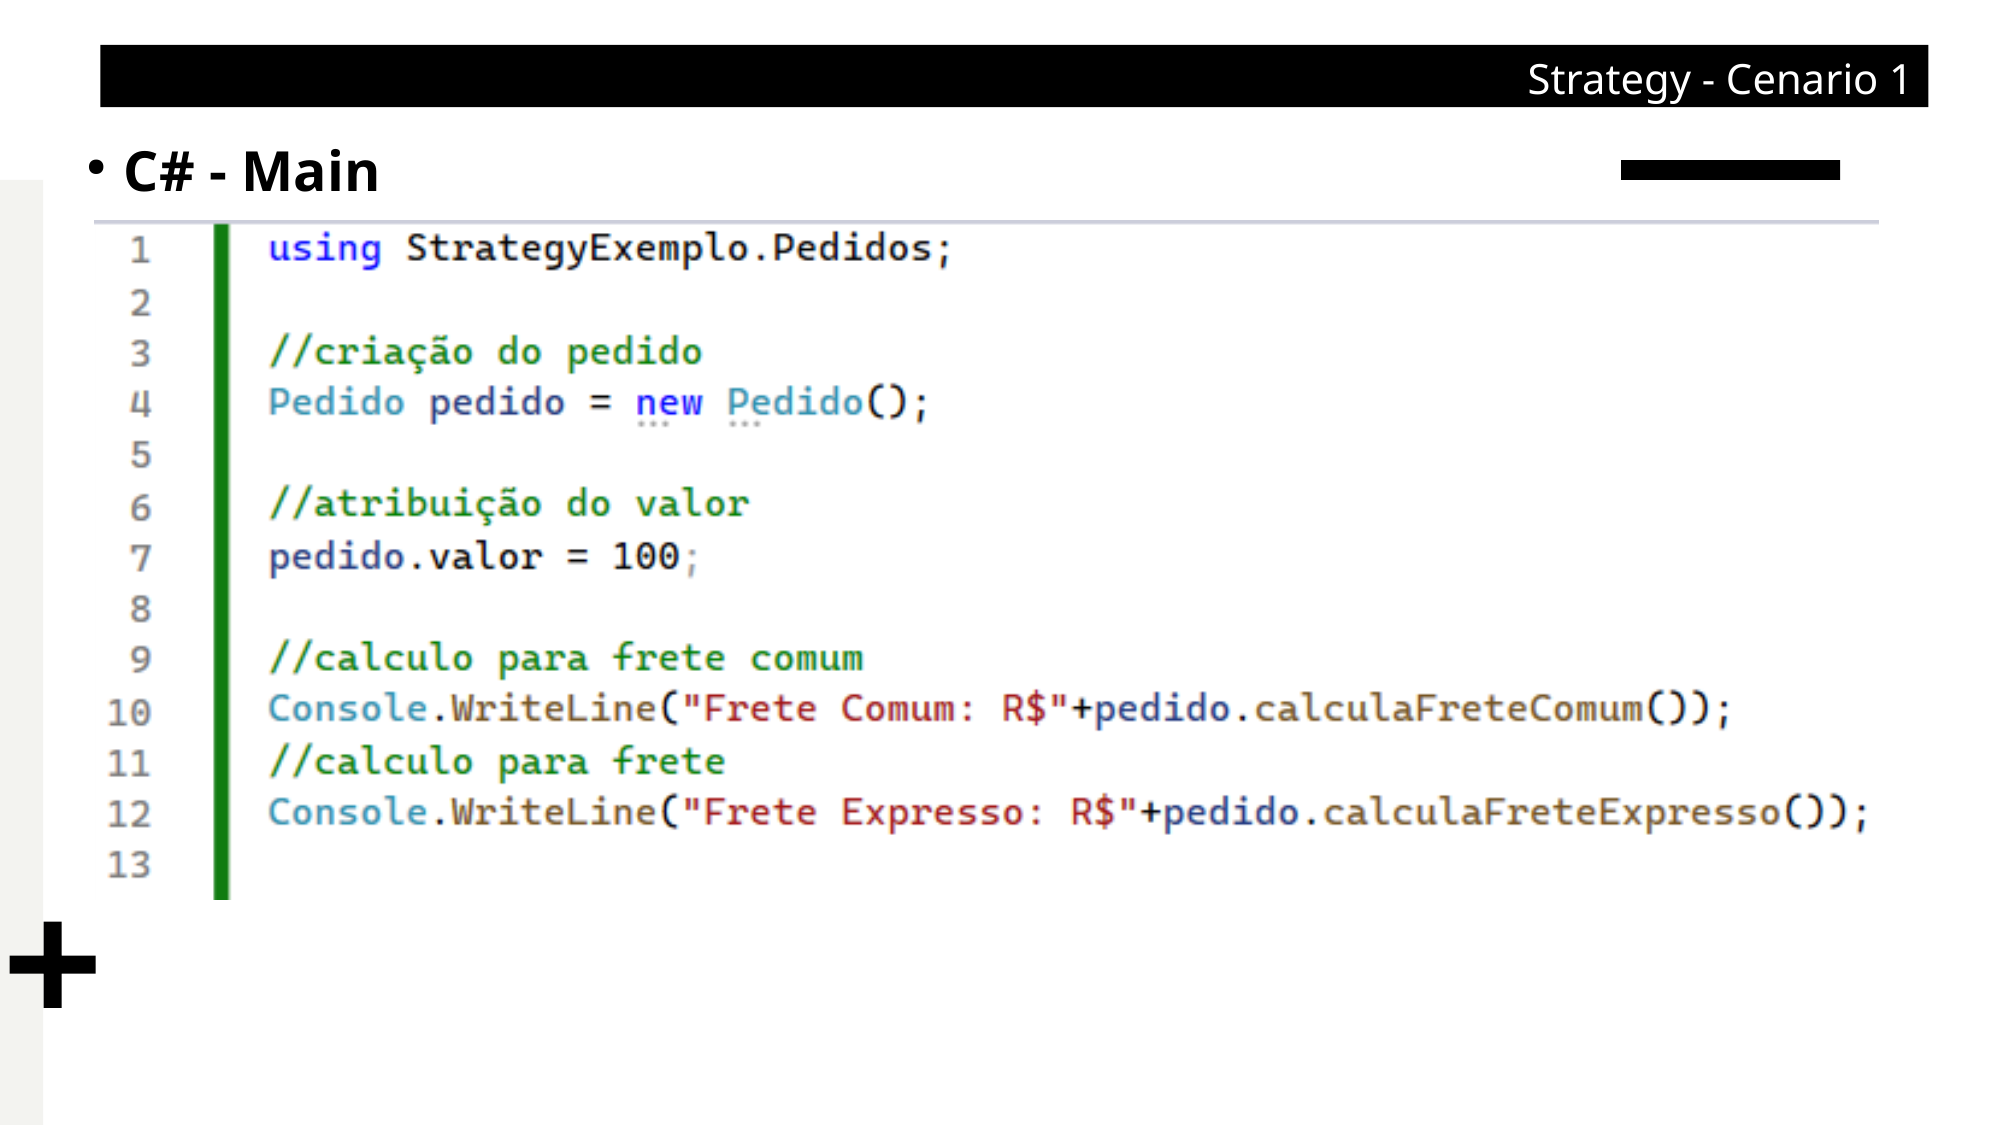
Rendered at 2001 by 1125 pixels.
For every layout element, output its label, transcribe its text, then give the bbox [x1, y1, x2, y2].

title Strategy - Cenario 1 [100, 44, 1929, 108]
picture [94, 220, 1879, 900]
list C# - Main [71, 128, 693, 221]
